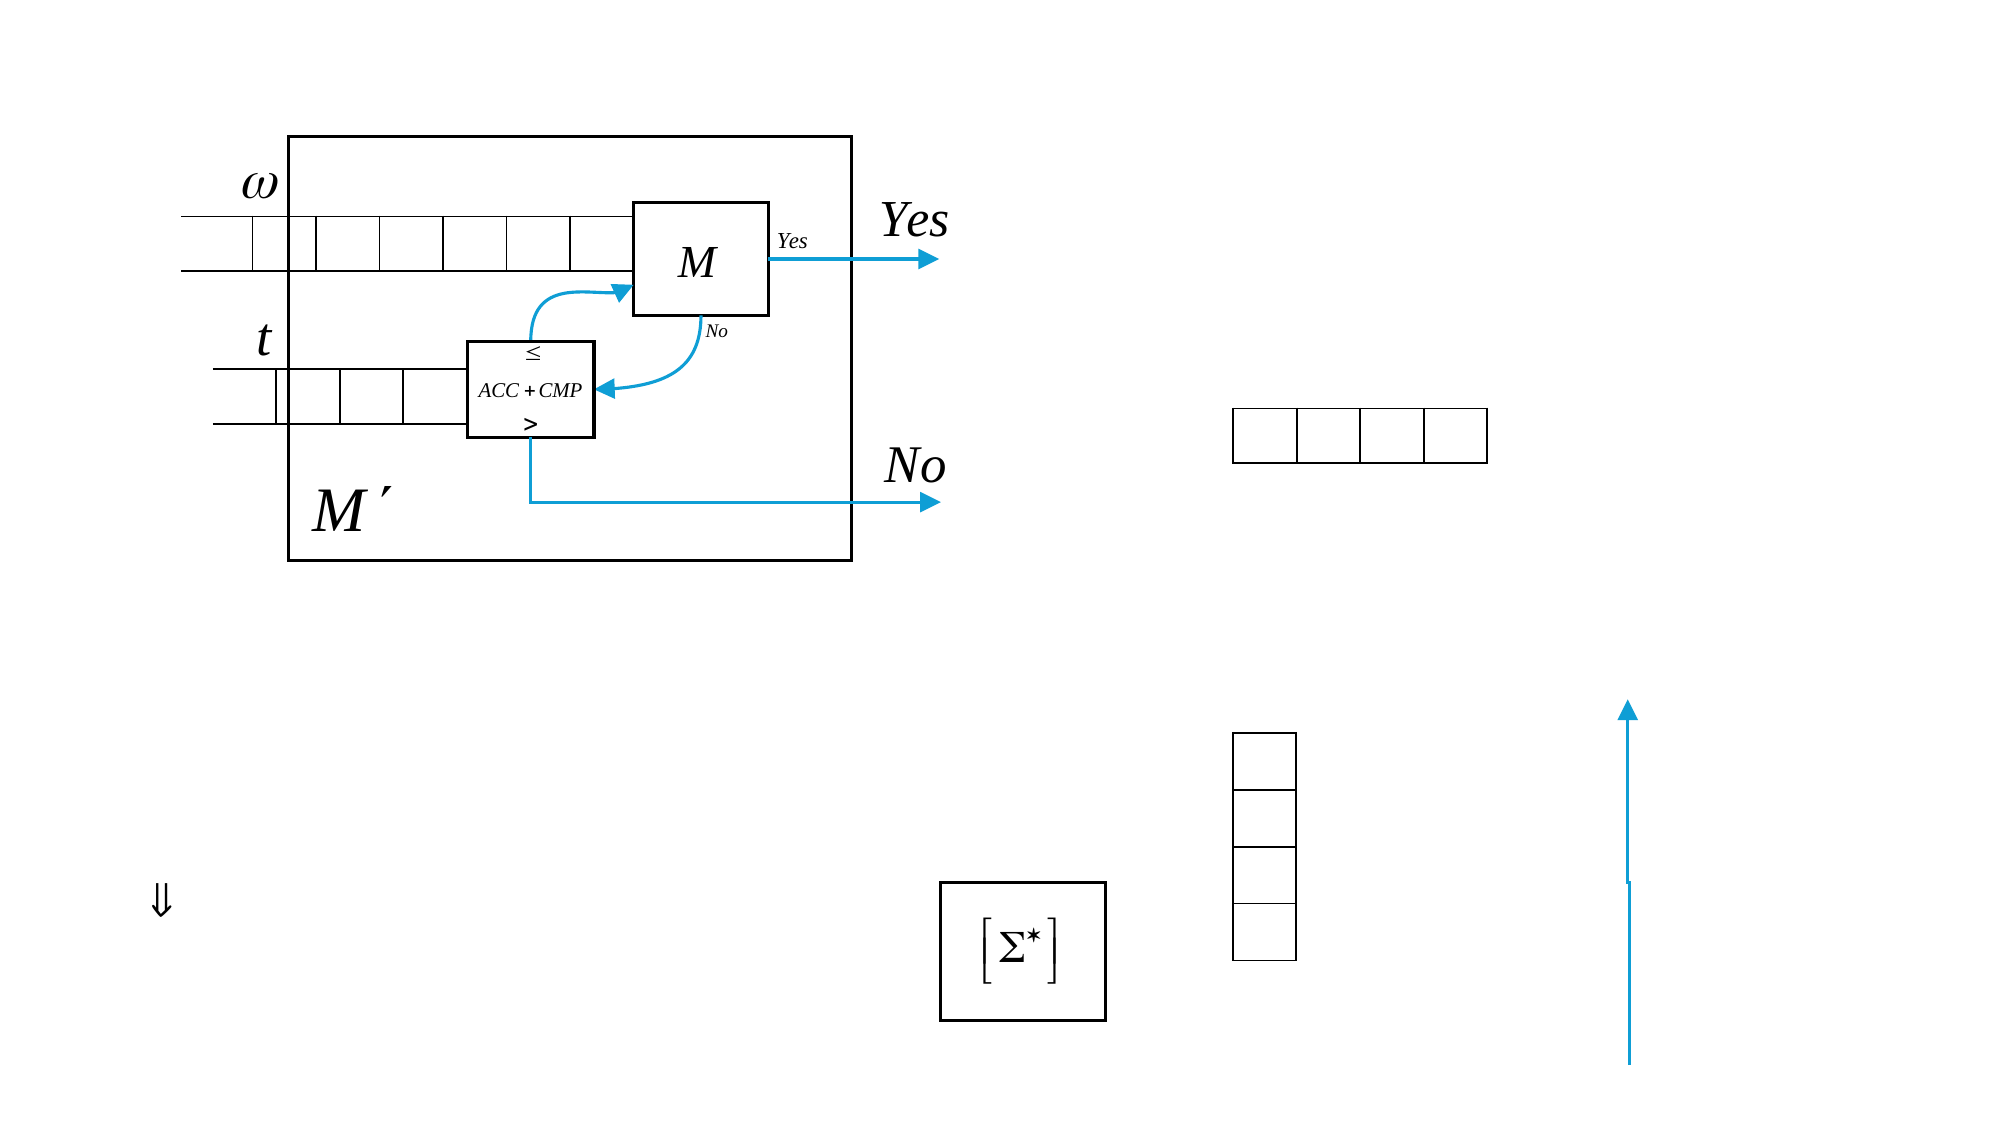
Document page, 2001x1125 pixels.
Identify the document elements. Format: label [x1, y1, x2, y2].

text_box [702, 264, 769, 676]
table_header [341, 370, 402, 423]
text_box [518, 414, 542, 438]
table_header [1298, 409, 1359, 462]
text_box [519, 340, 541, 365]
text_box [701, 319, 733, 343]
text_box [774, 226, 814, 255]
text_box [769, 504, 853, 562]
text_box [1627, 698, 1631, 1066]
table_header [317, 217, 379, 270]
text_box [287, 425, 702, 562]
text_box [249, 314, 283, 371]
table_header [213, 370, 275, 423]
text_box [633, 202, 769, 316]
text_box [233, 161, 290, 213]
text_box [466, 340, 596, 439]
text_box [301, 472, 398, 543]
text_box [685, 317, 699, 359]
text_box [769, 261, 853, 501]
text_box [873, 188, 962, 251]
table_header [404, 370, 466, 423]
table_header [507, 217, 569, 270]
table_header [571, 217, 632, 270]
text_box [624, 289, 632, 298]
text_box [940, 881, 1107, 1022]
text_box [473, 378, 588, 404]
table_header [253, 217, 315, 270]
text_box [287, 135, 853, 257]
table_cell [1234, 848, 1295, 903]
text_box [287, 272, 553, 368]
table_header [1234, 734, 1295, 789]
table_cell [1234, 791, 1295, 846]
table_header [277, 370, 339, 423]
table_header [1425, 409, 1486, 462]
table_header [380, 217, 442, 270]
table_header [444, 217, 506, 270]
table_cell [1234, 904, 1295, 960]
text_box [873, 433, 959, 496]
text_box [611, 272, 632, 284]
table_header [1234, 409, 1296, 462]
text_box [532, 339, 702, 501]
table_header [181, 217, 252, 270]
text_box [553, 261, 611, 365]
text_box [140, 863, 187, 930]
table_header [1361, 409, 1423, 462]
text_box [610, 298, 685, 407]
